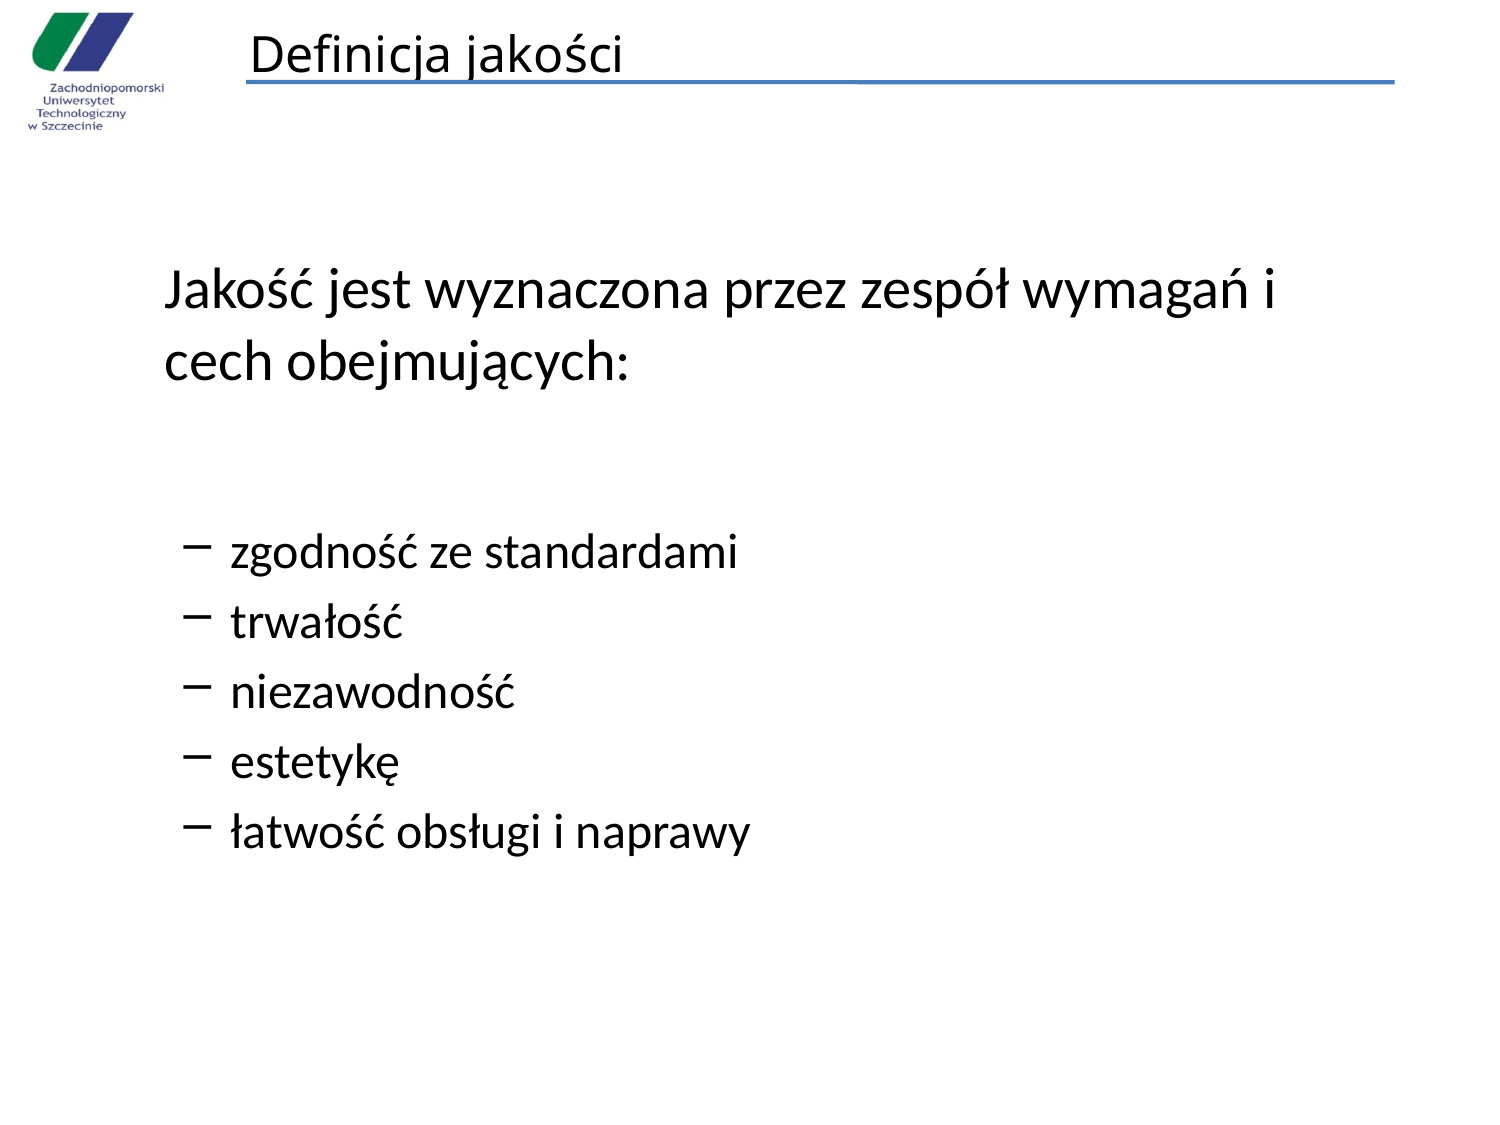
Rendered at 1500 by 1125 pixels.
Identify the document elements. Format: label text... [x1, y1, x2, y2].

text_box Jakość jest wyznaczona przez zespół wymagań i cech obejmujących: zgodność ze standardami trwałość niezawodność estetykę łatwość obsługi i naprawy [93, 234, 1395, 866]
title Definicja jakości [234, 0, 1421, 106]
picture [0, 0, 182, 141]
